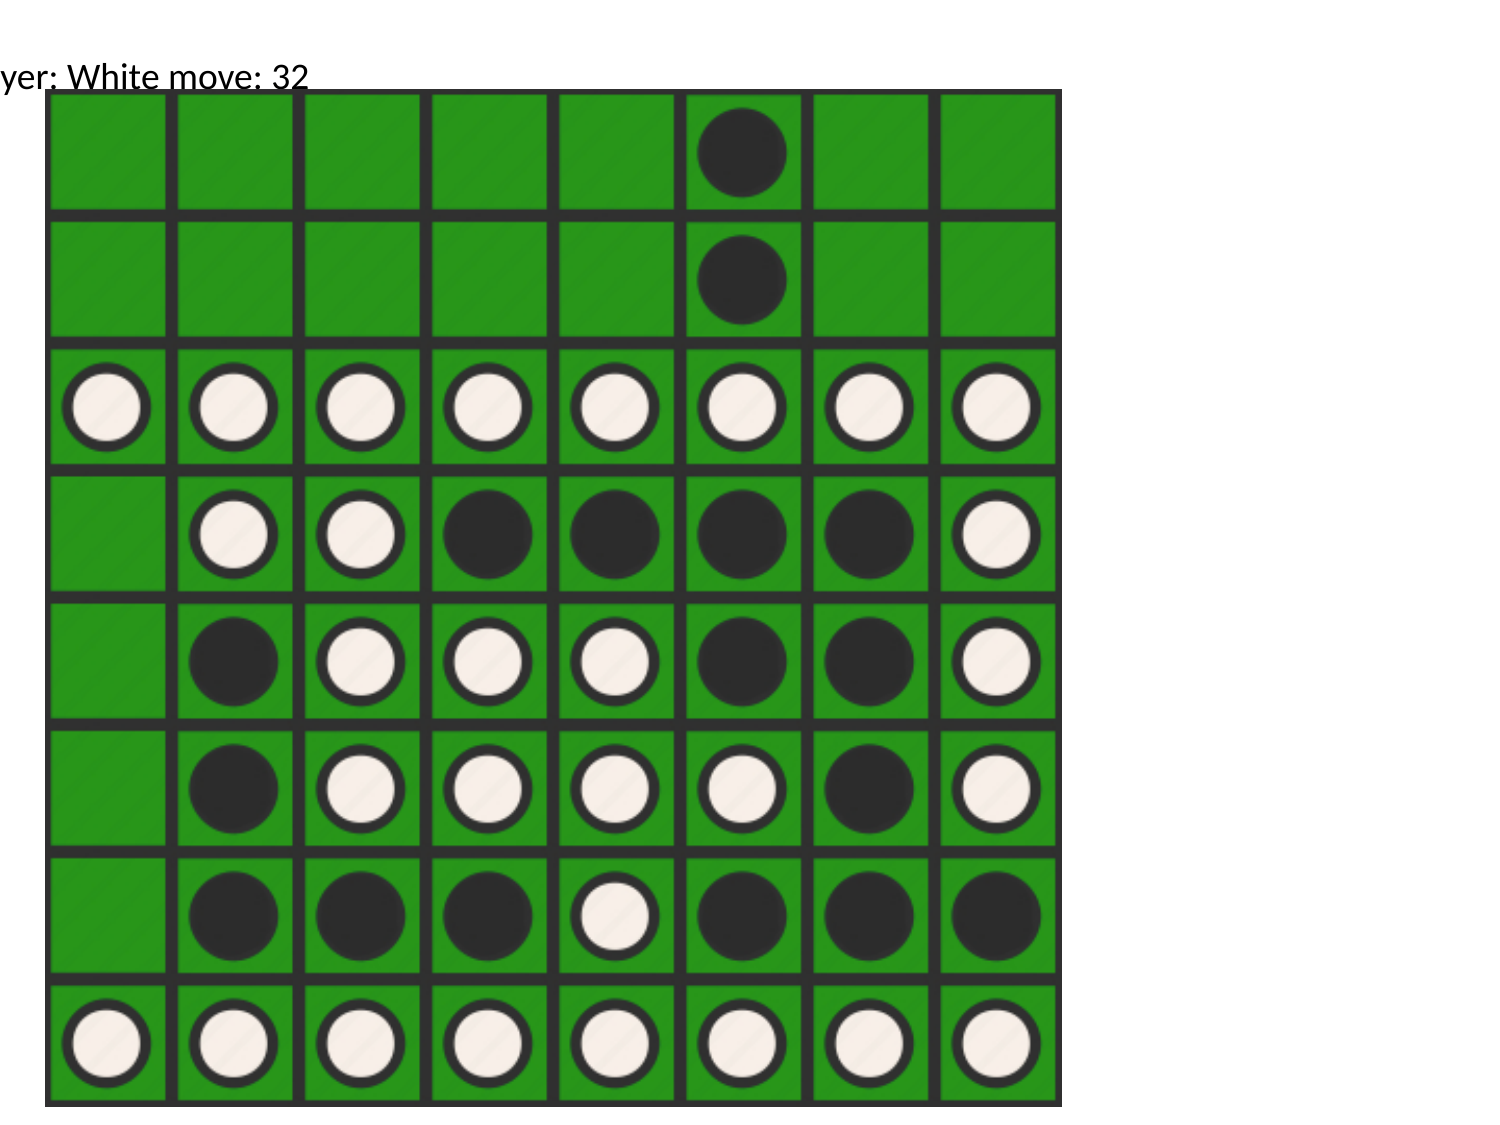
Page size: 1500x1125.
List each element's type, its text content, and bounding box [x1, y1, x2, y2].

picture [44, 89, 1062, 1107]
text_box turn: 42 player: White move: 32 [0, 44, 325, 105]
